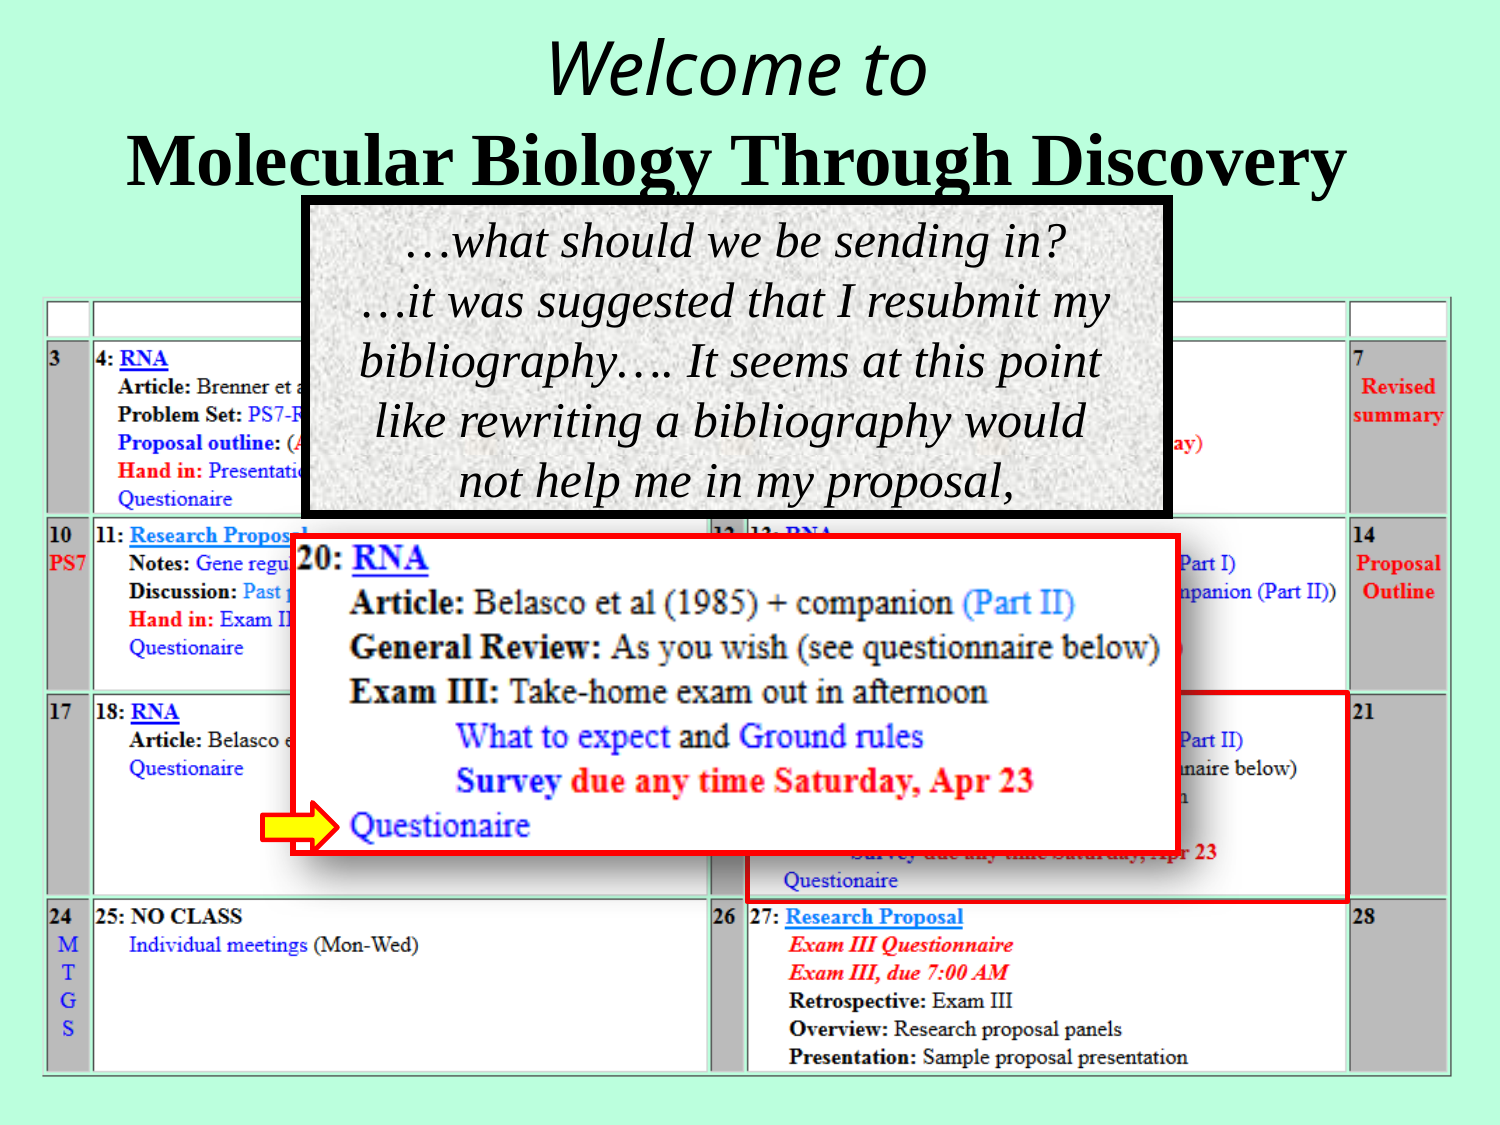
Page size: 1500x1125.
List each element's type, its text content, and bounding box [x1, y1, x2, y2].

text_box …what should we be sending in? …it was suggested that I resubmit my bibliography…. It seems at this point like rewriting a bibliography would not help me in my proposal, [305, 199, 1168, 289]
text_box Welcome to Molecular Biology Through Discovery Thursday, 20 April 2017 [62, 12, 1413, 278]
picture [37, 290, 1463, 1088]
